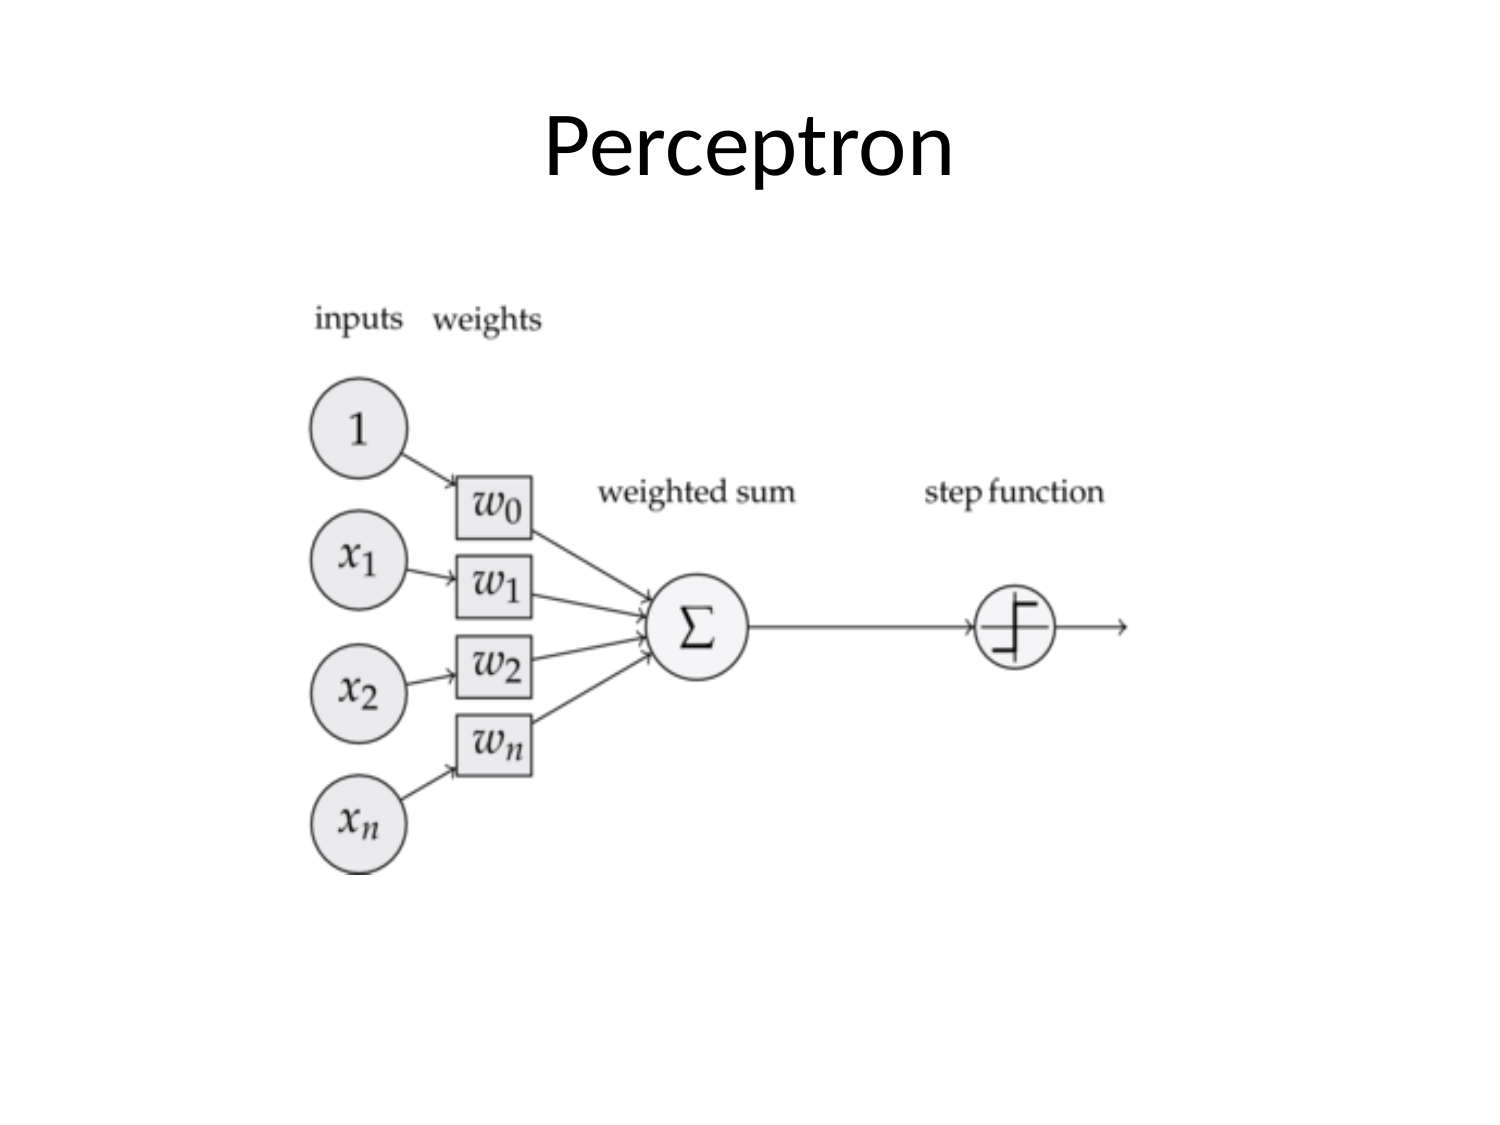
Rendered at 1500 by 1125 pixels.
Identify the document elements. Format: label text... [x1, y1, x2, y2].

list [299, 287, 1163, 876]
title Perceptron [75, 45, 1425, 233]
